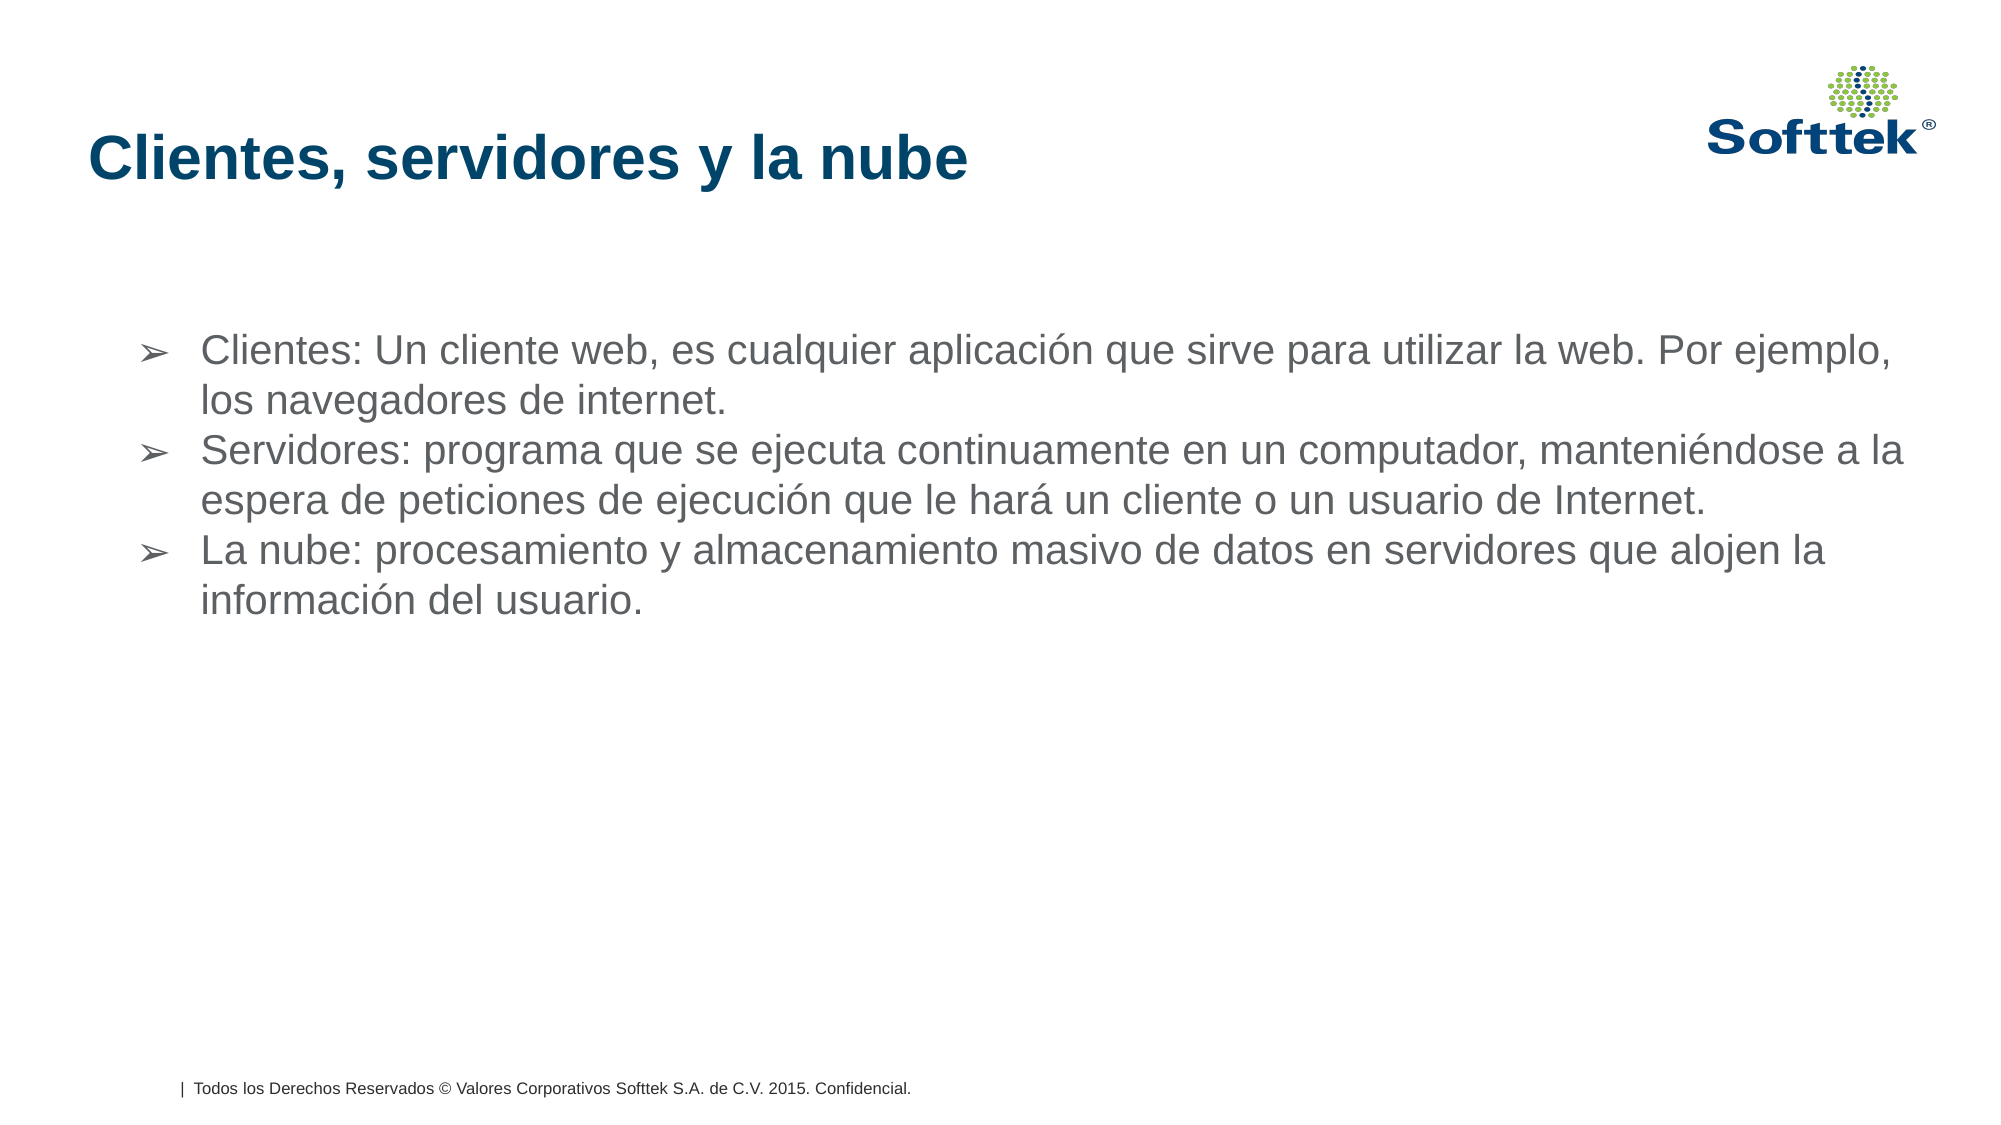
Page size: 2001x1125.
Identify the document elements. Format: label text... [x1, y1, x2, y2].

list Clientes: Un cliente web, es cualquier aplicación que sirve para utilizar la web. Por ejemplo, los navegadores de internet. Servidores: programa que se ejecuta continuamente en un computador, manteniéndose a la espera de peticiones de ejecución que le hará un cliente o un usuario de Internet. La nube: procesamiento y almacenamiento masivo de datos en servidores que alojen la información del usuario. [68, 302, 1932, 1000]
title Clientes, servidores y la nube [68, 97, 1932, 223]
picture [1708, 66, 1936, 154]
